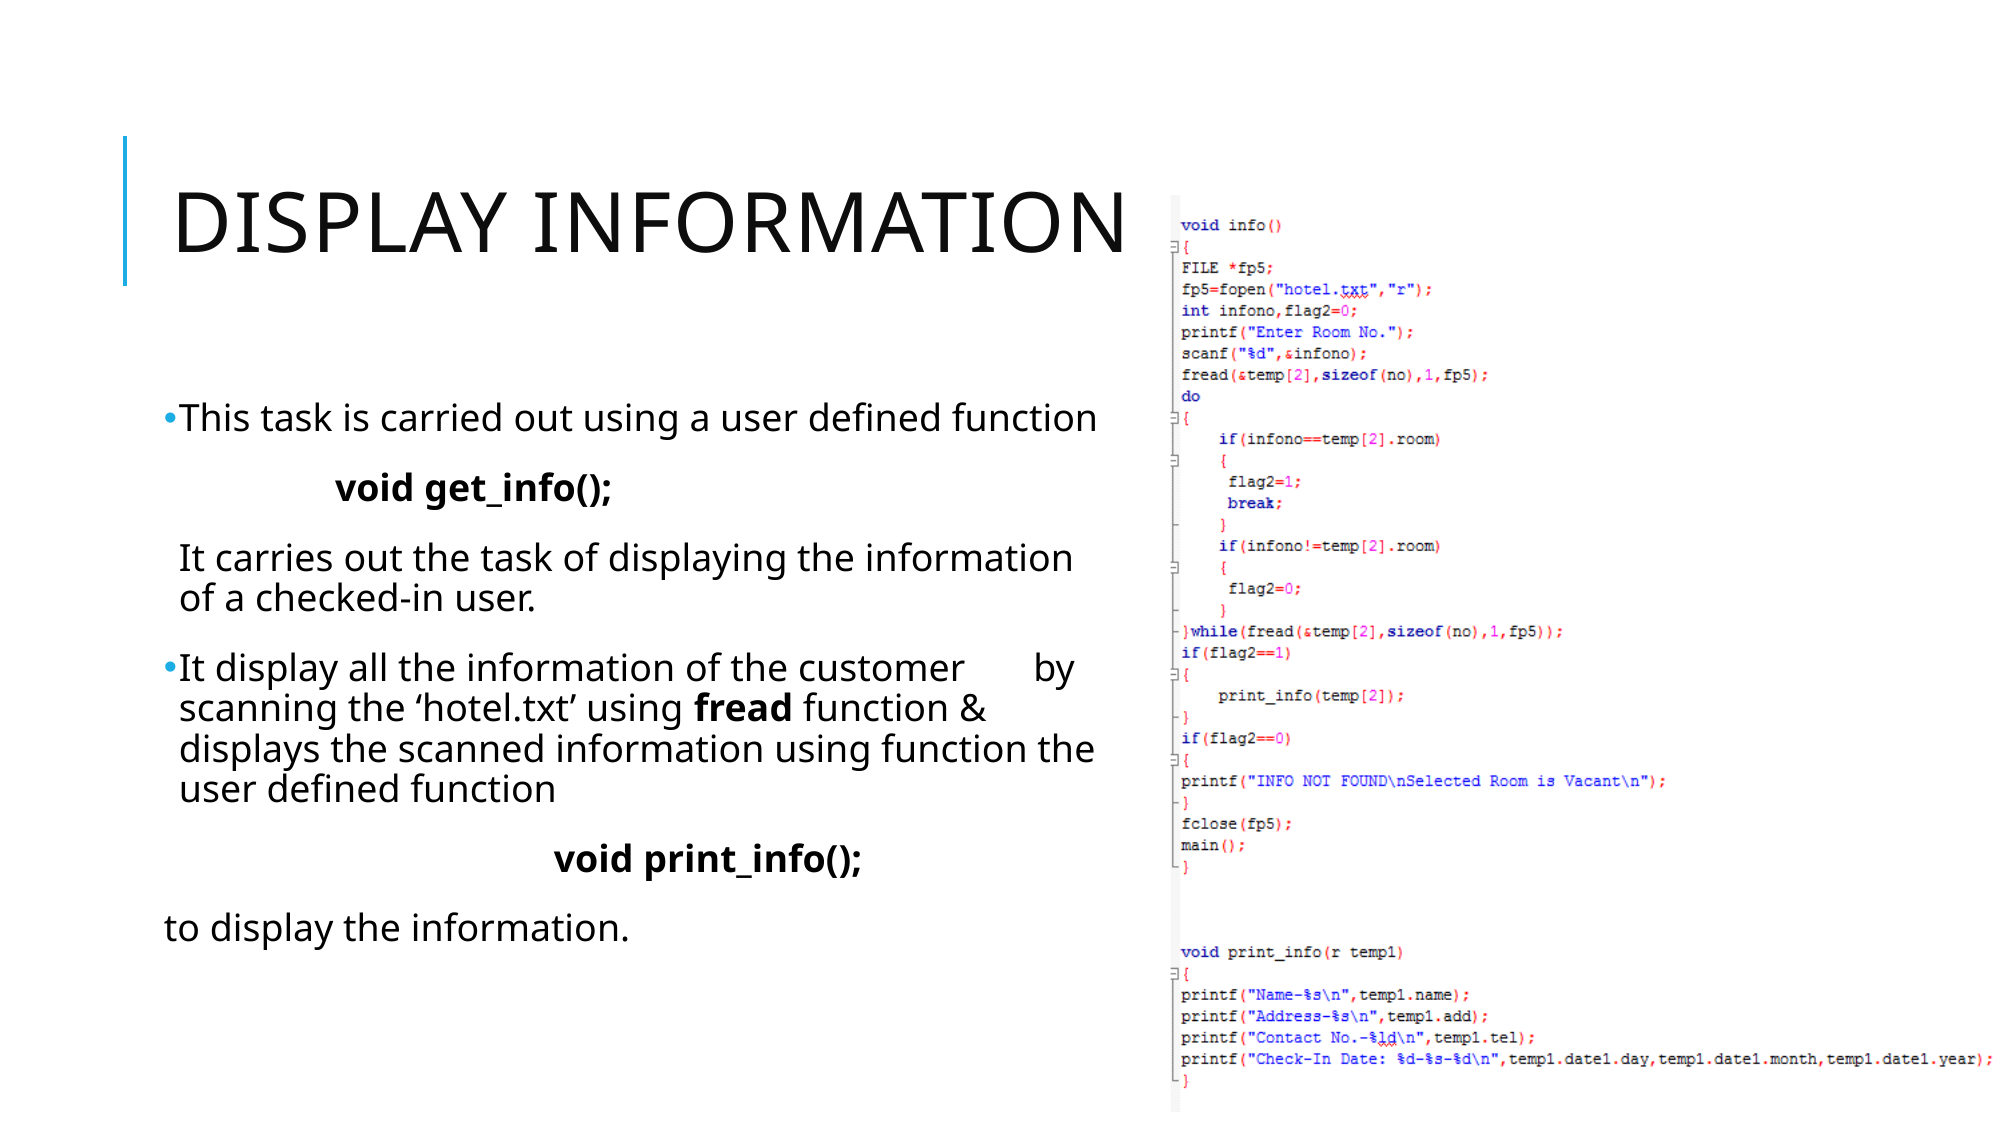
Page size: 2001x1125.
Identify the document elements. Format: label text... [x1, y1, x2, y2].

list This task is carried out using a user defined function void get_info(); It carries out the task of displaying the information of a checked-in user. It display all the information of the customer by scanning the ‘hotel.txt’ using fread function & displays the scanned information using function the user defined function void print_info(); to display the information. [156, 392, 1126, 1053]
title DISPLAY INFORMATION [156, 105, 1751, 352]
picture [1170, 194, 2000, 1112]
